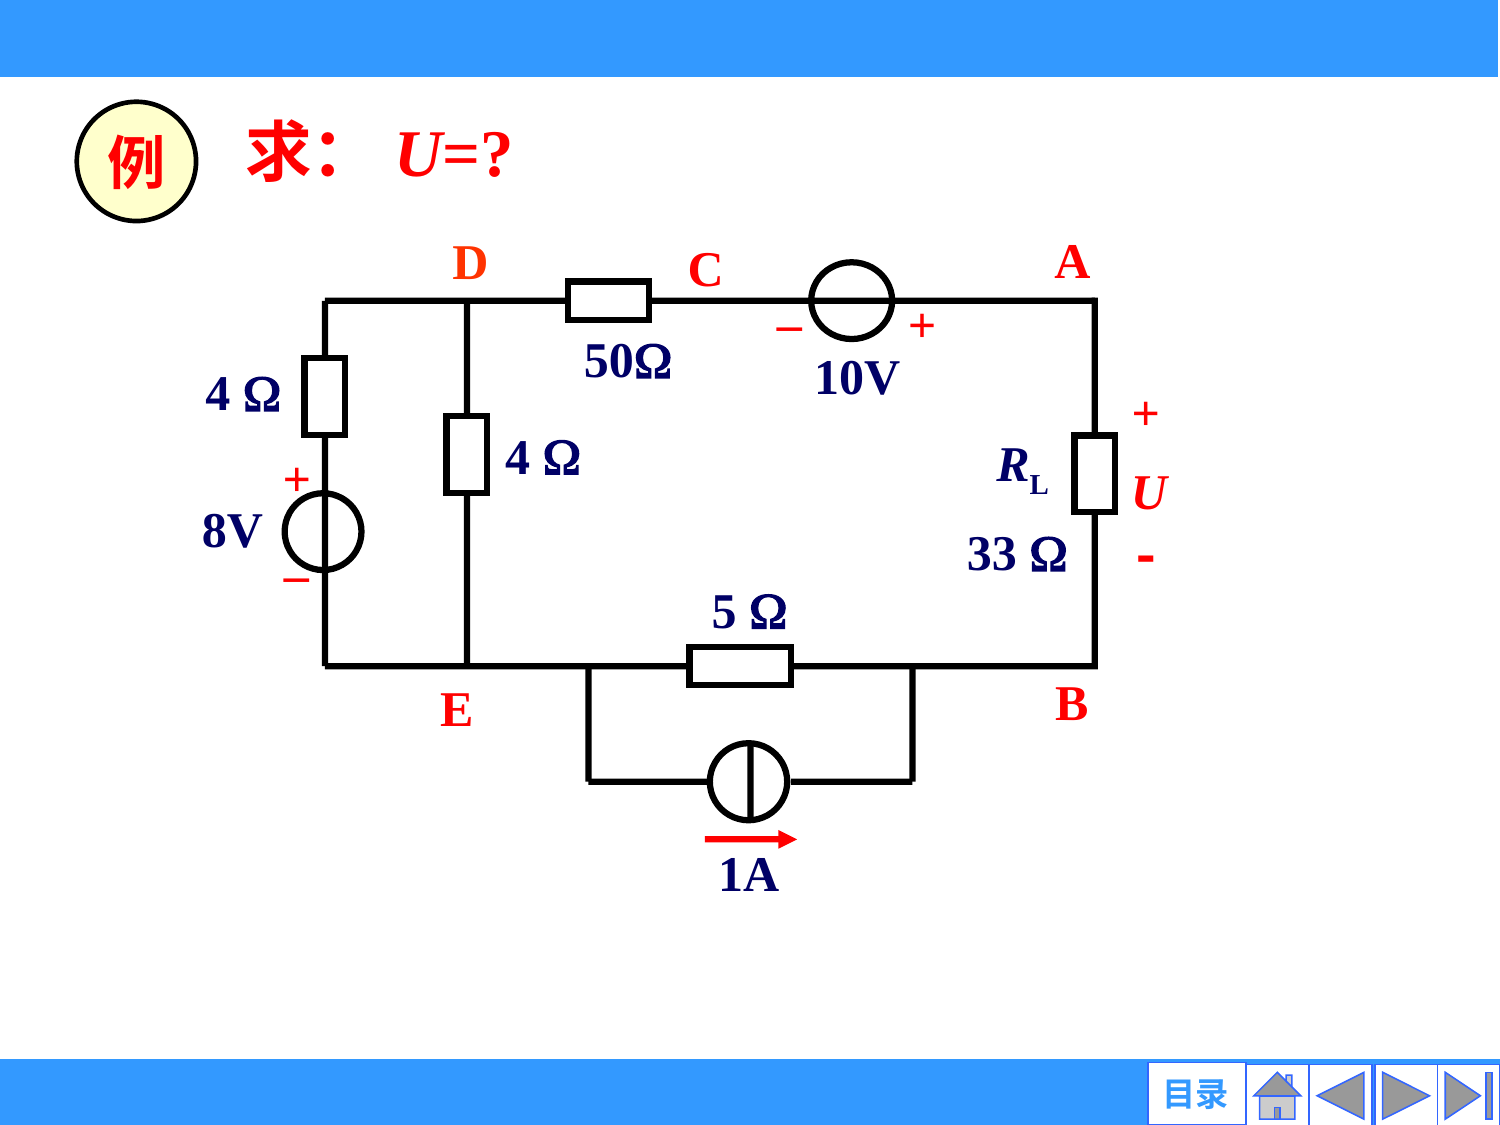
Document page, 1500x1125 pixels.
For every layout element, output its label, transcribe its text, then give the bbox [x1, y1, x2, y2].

text_box 求：U=? [230, 101, 631, 197]
text_box 例 [76, 101, 197, 222]
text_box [186, 220, 1183, 910]
